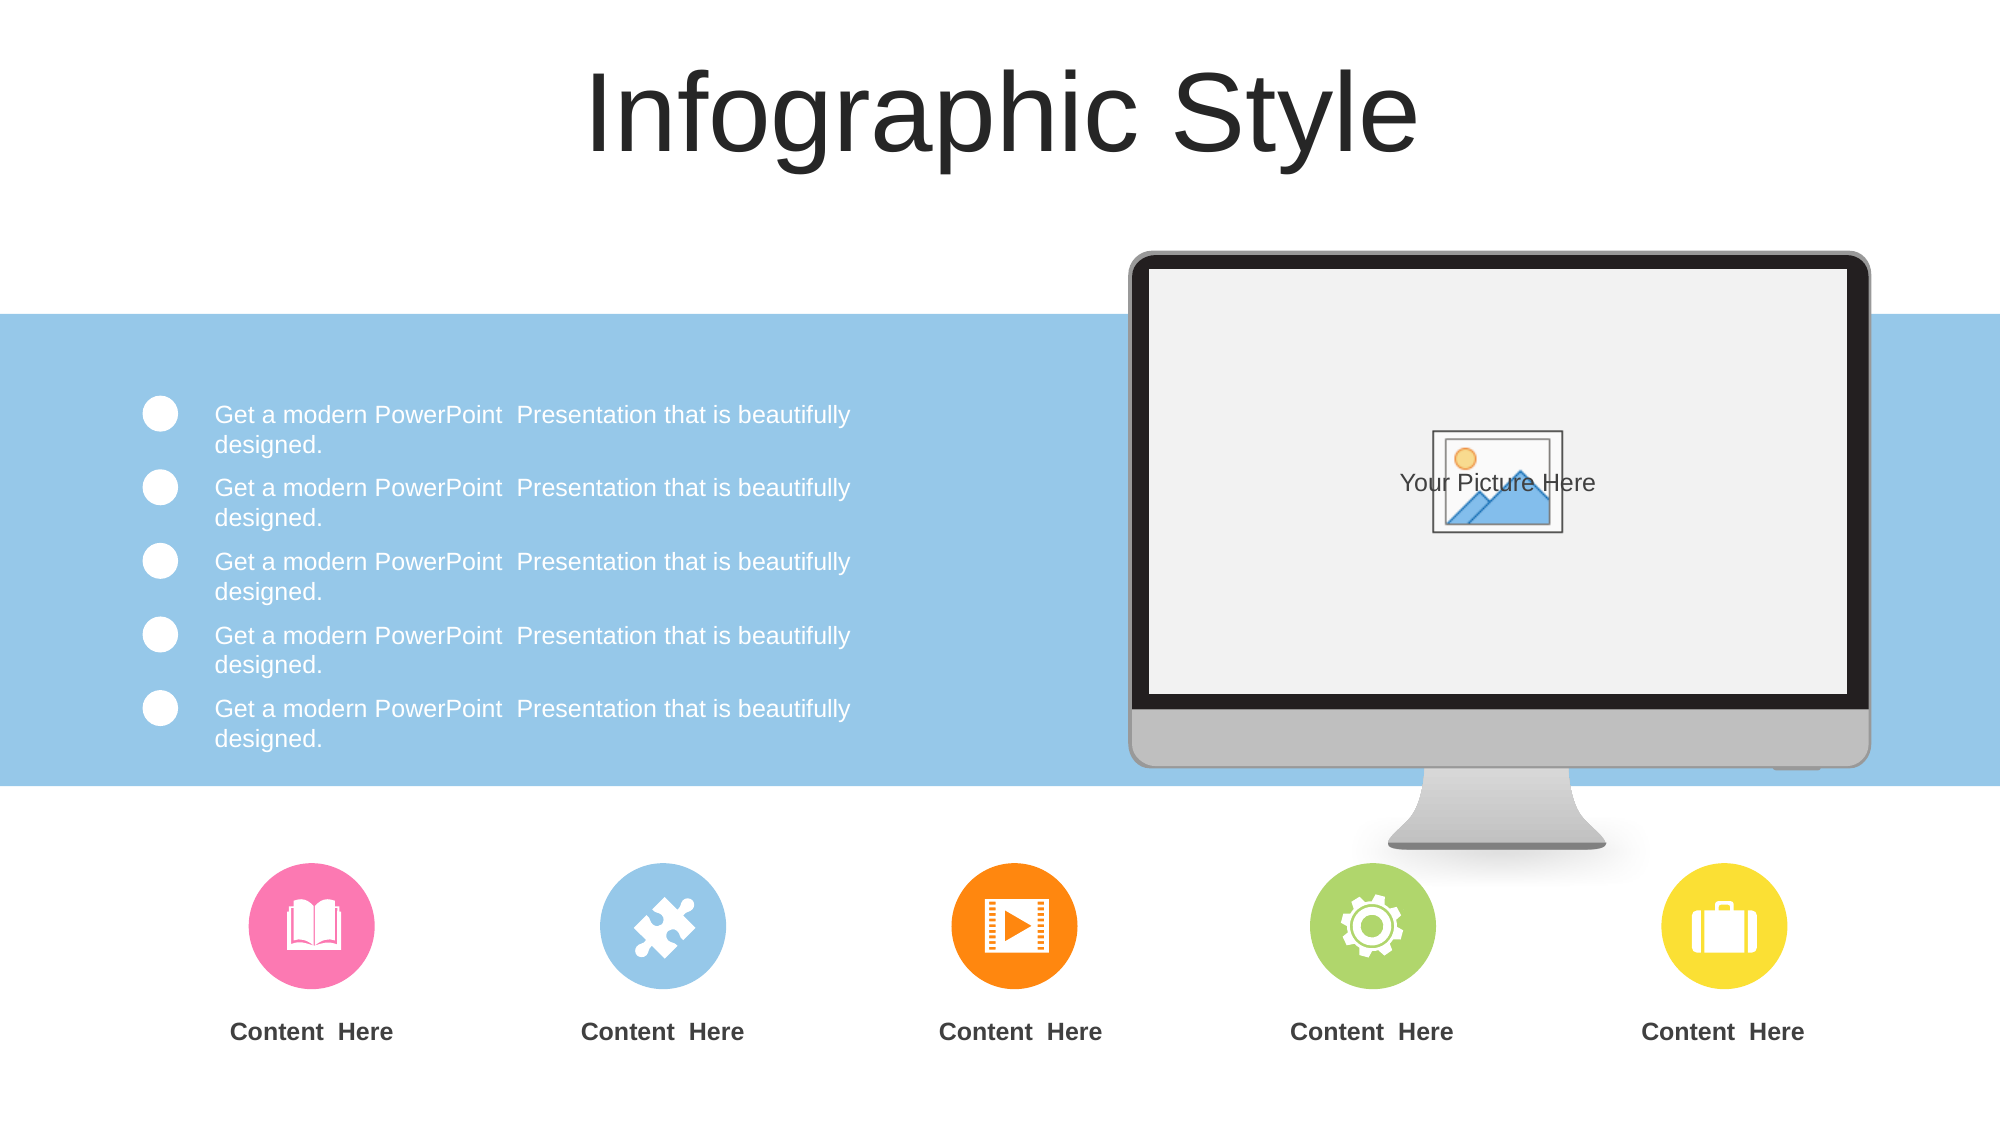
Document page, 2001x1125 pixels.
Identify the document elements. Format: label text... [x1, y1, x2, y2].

text_box [984, 898, 1050, 954]
text_box Content Here [901, 1007, 1141, 1053]
text_box Get a modern PowerPoint Presentation that is beautifully designed. [199, 464, 974, 538]
text_box [141, 615, 180, 654]
text_box [247, 862, 376, 991]
list Infographic Style [53, 55, 1952, 175]
text_box Get a modern PowerPoint Presentation that is beautifully designed. [199, 538, 974, 611]
text_box [141, 468, 180, 507]
text_box Get a modern PowerPoint Presentation that is beautifully designed. [199, 611, 974, 687]
text_box [1339, 893, 1406, 959]
text_box [141, 689, 180, 728]
text_box [286, 898, 343, 951]
text_box [599, 862, 728, 991]
text_box Content Here [1603, 1007, 1843, 1053]
text_box Get a modern PowerPoint Presentation that is beautifully designed. [199, 687, 974, 760]
text_box [141, 541, 180, 580]
text_box [141, 394, 180, 433]
text_box [1308, 862, 1438, 991]
text_box [1703, 900, 1758, 954]
text_box [1690, 909, 1702, 954]
text_box [950, 862, 1079, 991]
text_box Content Here [543, 1007, 783, 1053]
text_box [632, 895, 698, 961]
text_box Content Here [1252, 1007, 1492, 1053]
text_box [1660, 862, 1789, 991]
picture [1149, 269, 1848, 694]
text_box Content Here [192, 1007, 431, 1053]
text_box Get a modern PowerPoint Presentation that is beautifully designed. [199, 390, 974, 464]
